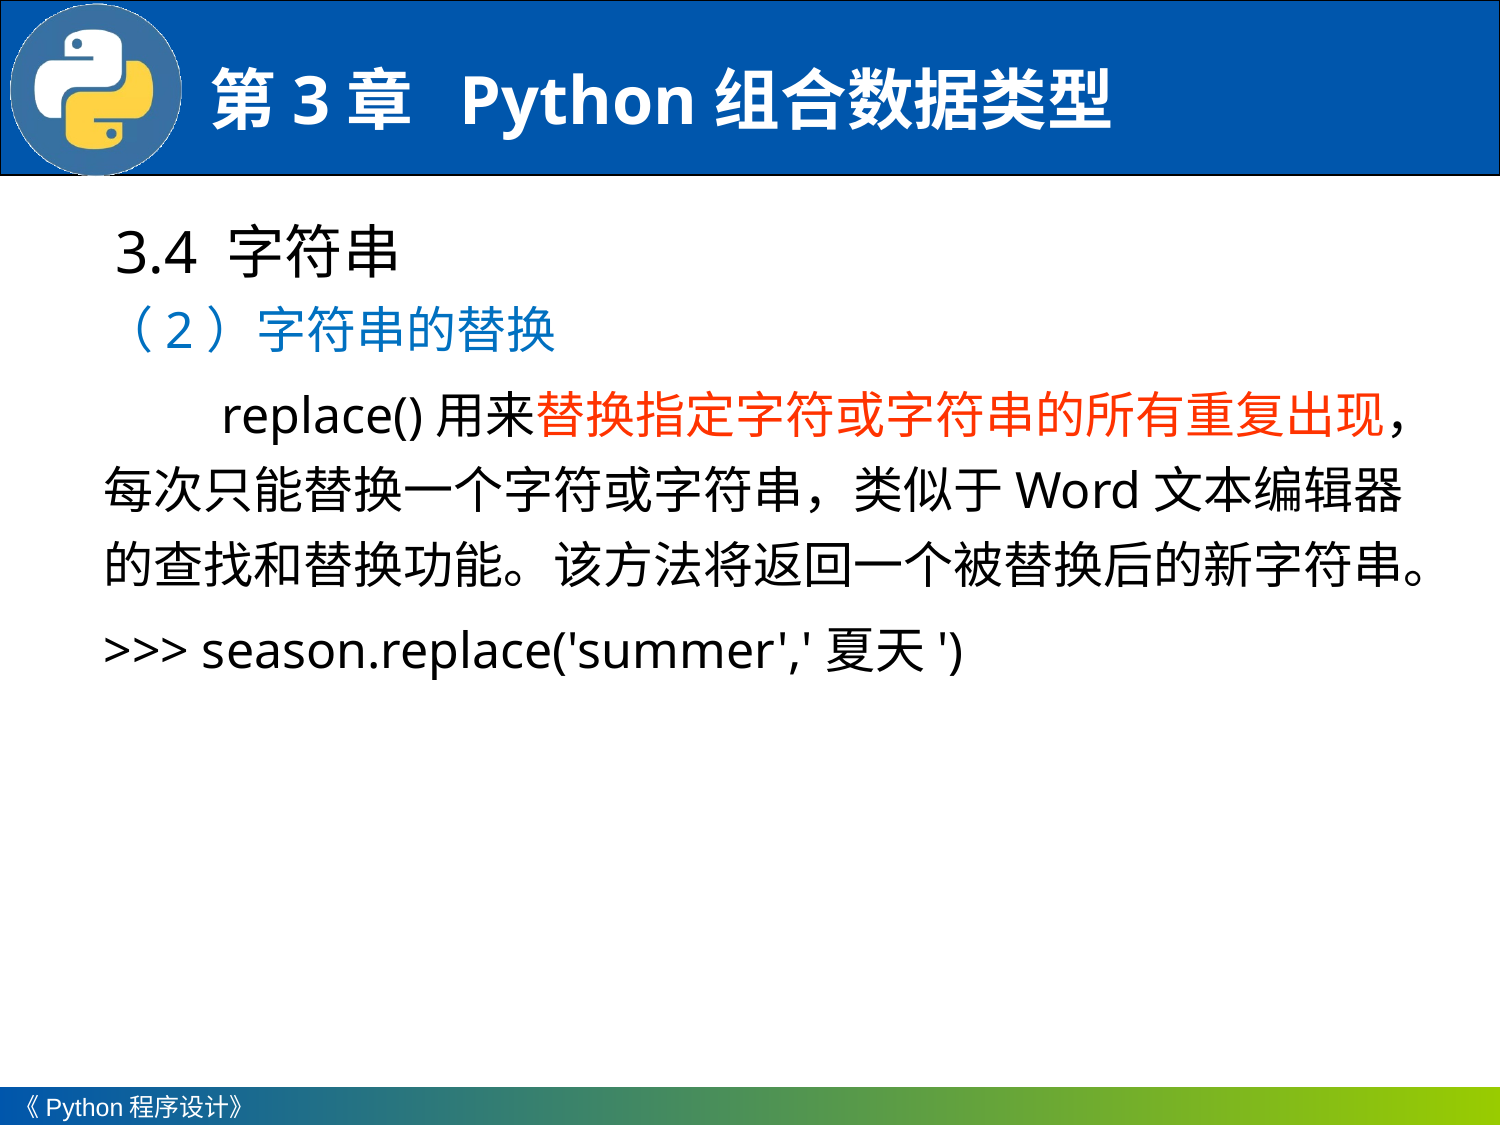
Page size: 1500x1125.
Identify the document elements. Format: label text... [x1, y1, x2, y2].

list 3.4 字符串 [100, 208, 782, 290]
picture [5, 0, 184, 178]
text_box （2）字符串的替换 replace()用来替换指定字符或字符串的所有重复出现，每次只能替换一个字符或字符串，类似于Word文本编辑器的查找和替换功能。该方法将返回一个被替换后的新字符串。 >>> season.replace('summer','夏天') [88, 290, 1424, 1094]
